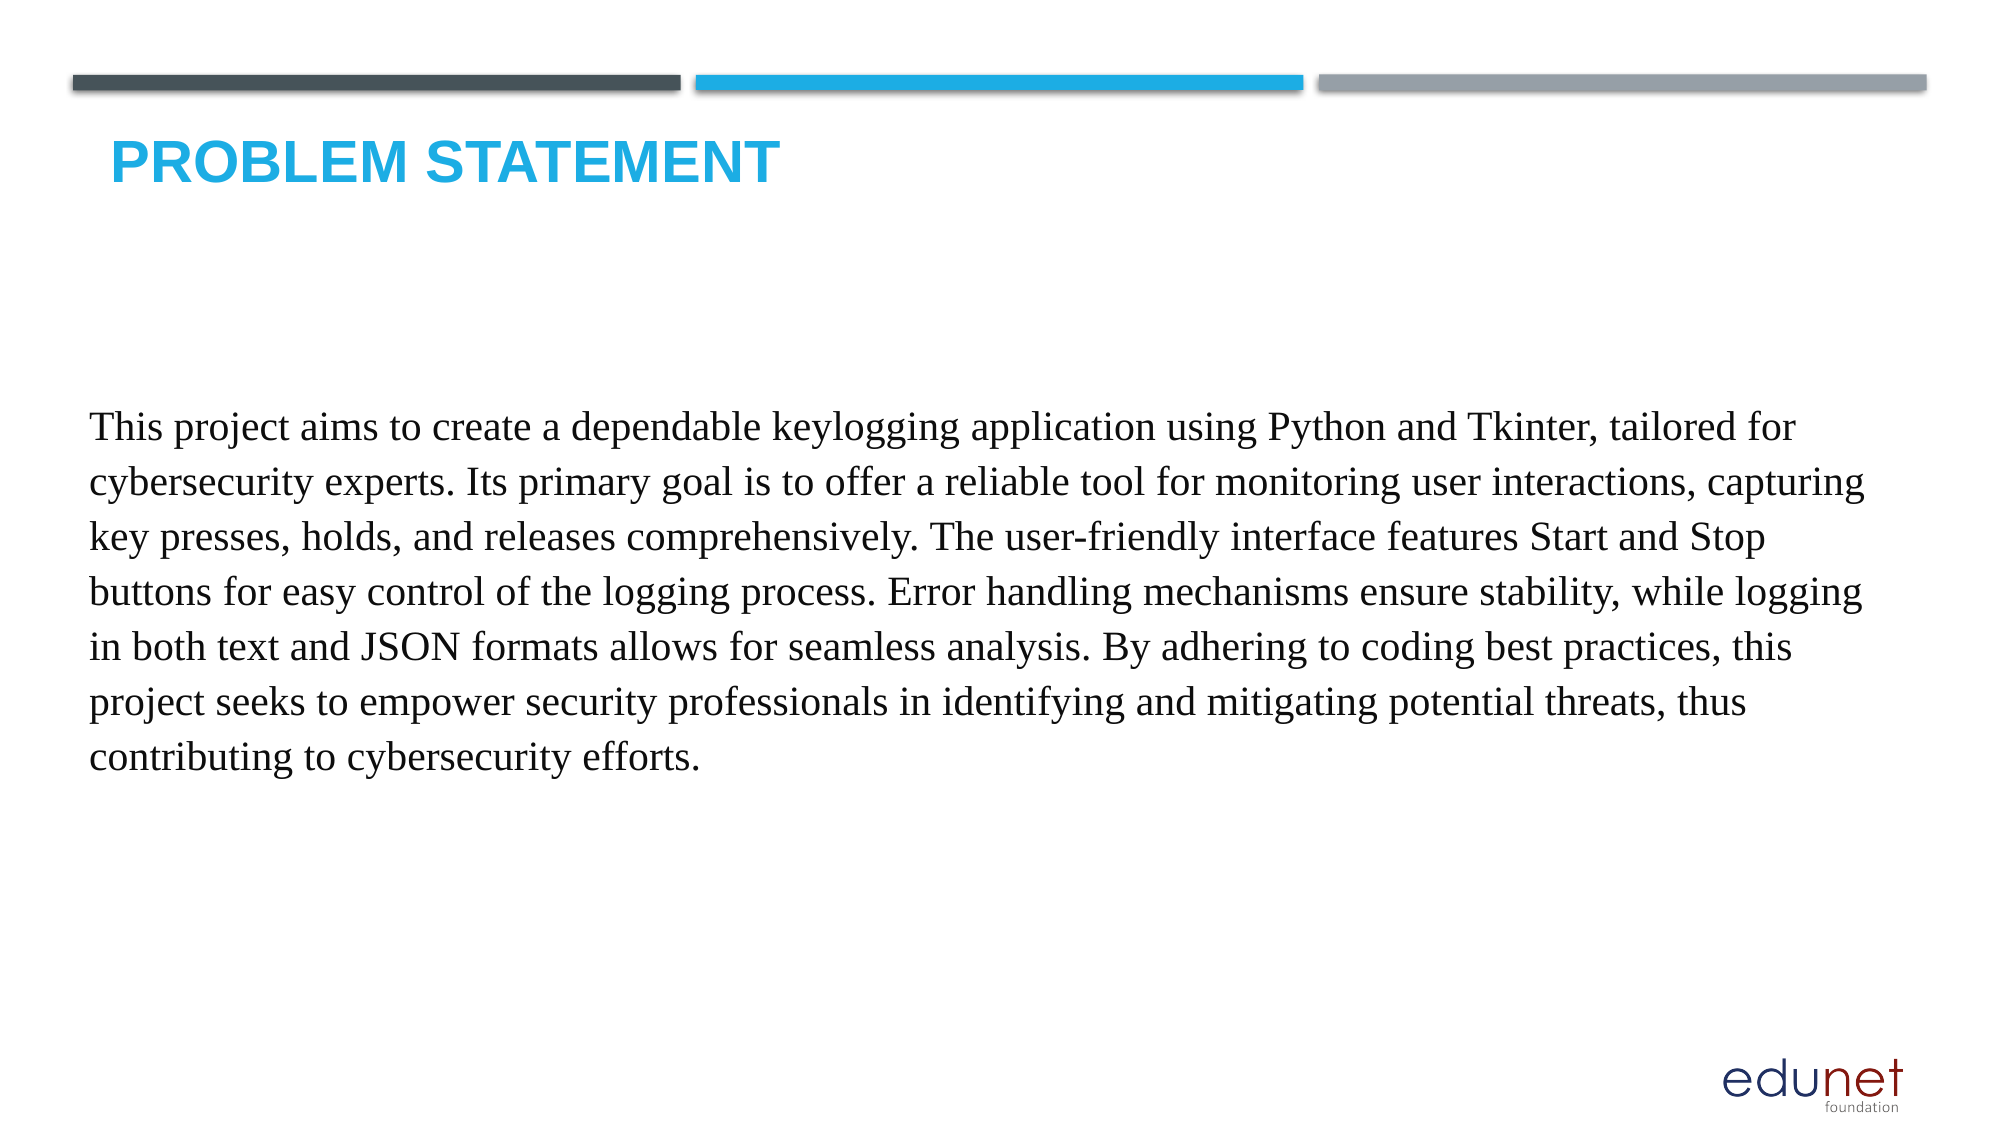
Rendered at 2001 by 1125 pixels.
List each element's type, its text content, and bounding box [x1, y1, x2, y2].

list This project aims to create a dependable keylogging application using Python and Tkinter, tailored for cybersecurity experts. Its primary goal is to offer a reliable tool for monitoring user interactions, capturing key presses, holds, and releases comprehensively. The user-friendly interface features Start and Stop buttons for easy control of the logging process. Error handling mechanisms ensure stability, while logging in both text and JSON formats allows for seamless analysis. By adhering to coding best practices, this project seeks to empower security professionals in identifying and mitigating potential threats, thus contributing to cybersecurity efforts. [74, 203, 1884, 970]
picture [1719, 1056, 1905, 1116]
title Problem Statement [95, 115, 1905, 203]
